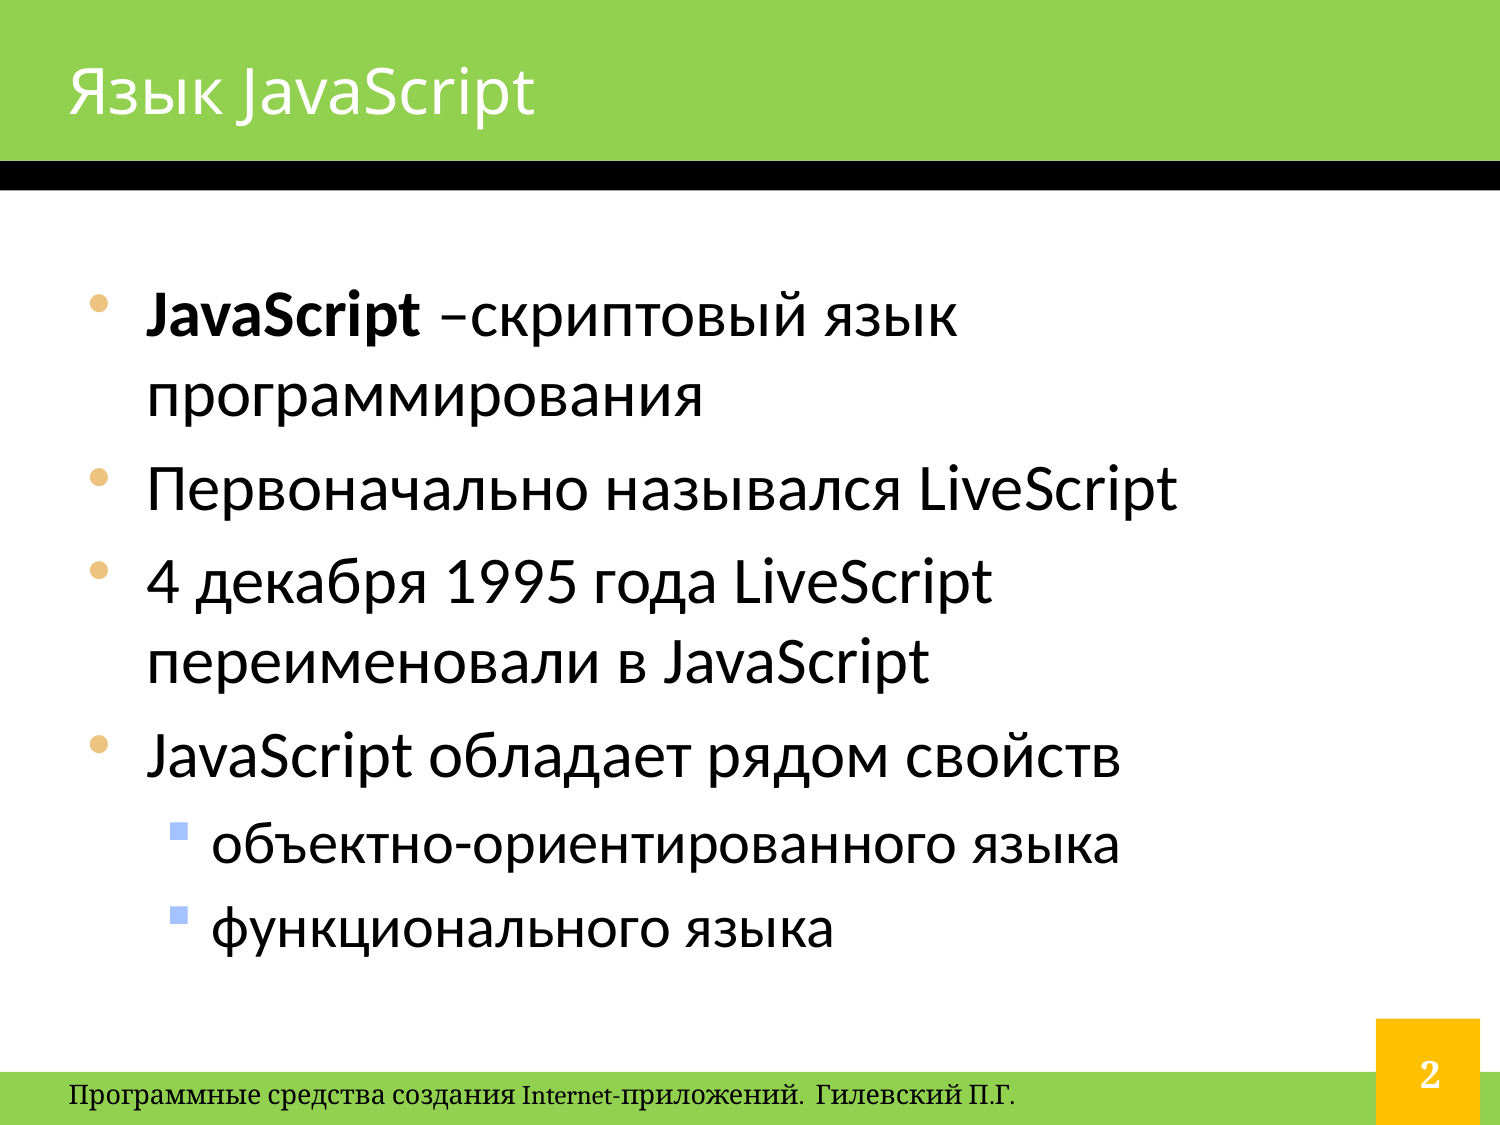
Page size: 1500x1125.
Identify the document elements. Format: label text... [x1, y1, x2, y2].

slide_number 2 [1384, 1035, 1477, 1118]
title Язык JavaScript [53, 42, 1404, 135]
list JavaScript –скриптовый язык программирования Первоначально назывался LiveScript 4 декабря 1995 года LiveScript переименовали в JavaScript JavaScript обладает рядом свойств объектно-ориентированного языка функционального языка [75, 262, 1425, 1005]
